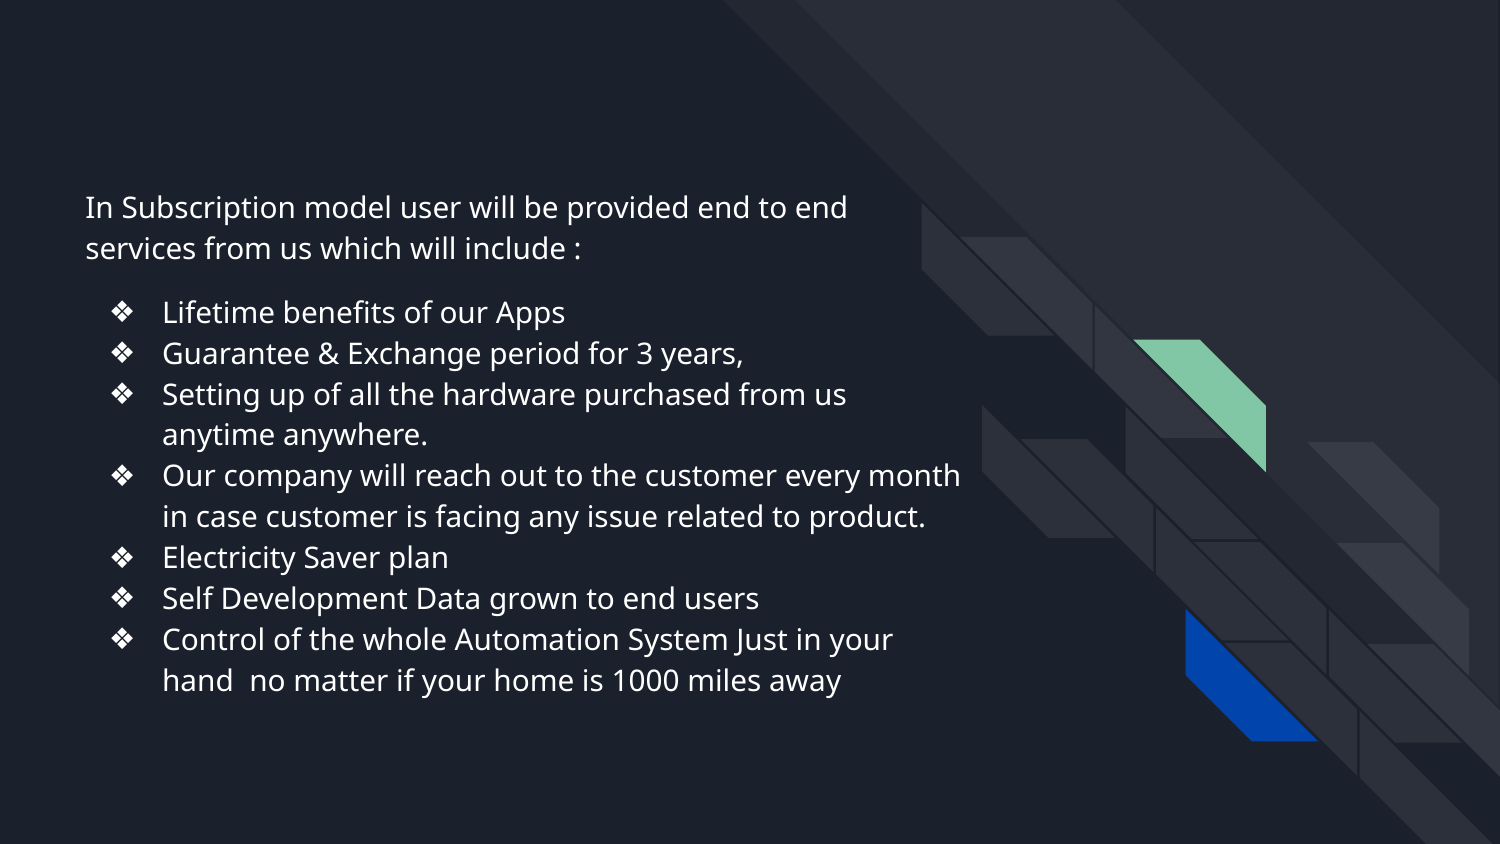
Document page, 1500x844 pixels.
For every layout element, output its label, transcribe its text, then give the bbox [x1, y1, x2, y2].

title In Subscription model user will be provided end to end services from us which will include : Lifetime benefits of our Apps Guarantee & Exchange period for 3 years, Setting up of all the hardware purchased from us anytime anywhere. Our company will reach out to the customer every month in case customer is facing any issue related to product. Electricity Saver plan Self Development Data grown to end users Control of the whole Automation System Just in your hand no matter if your home is 1000 miles away [70, 46, 982, 750]
